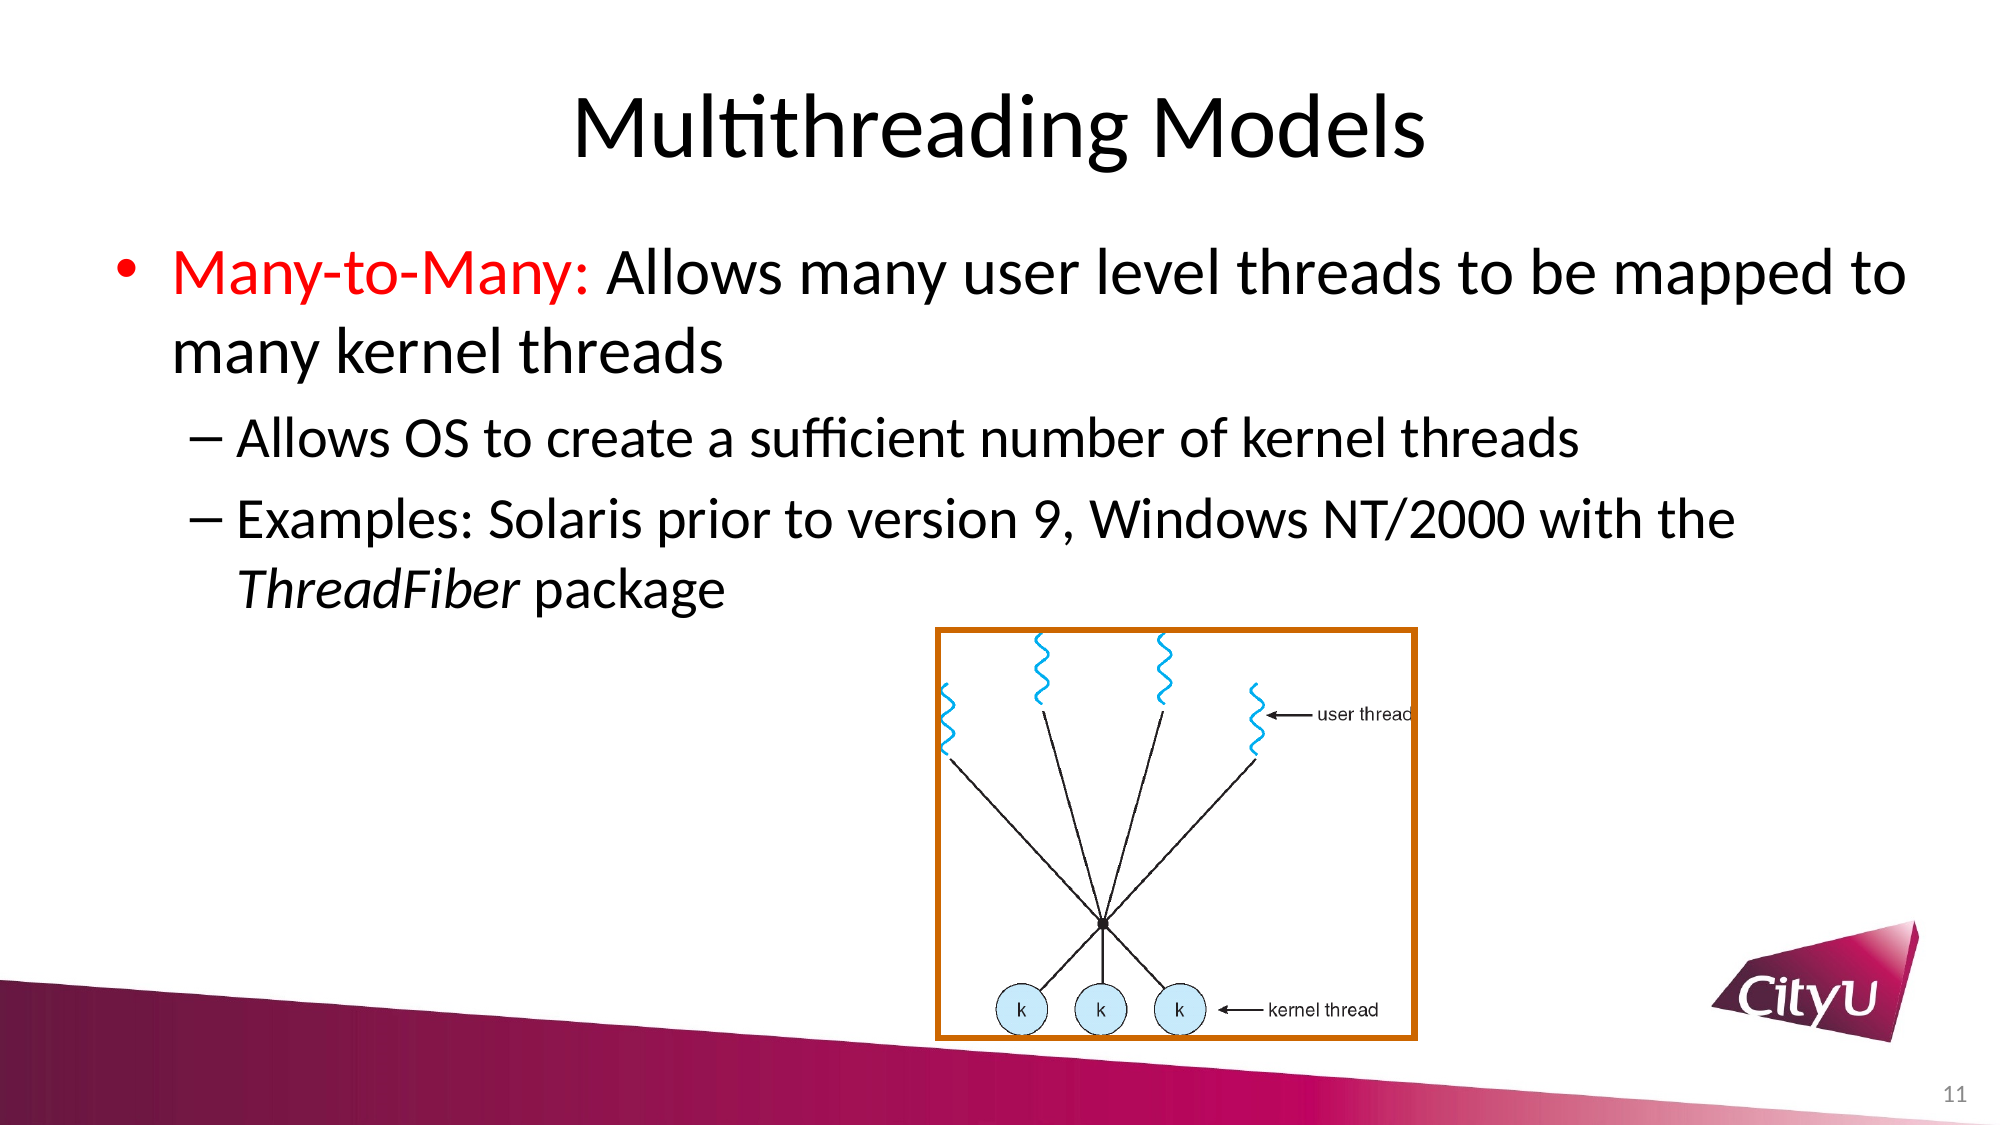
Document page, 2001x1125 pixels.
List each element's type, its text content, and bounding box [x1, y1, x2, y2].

picture [0, 0, 2001, 1125]
list Many-to-Many: Allows many user level threads to be mapped to many kernel threads Allows OS to create a sufficient number of kernel threads Examples: Solaris prior to version 9, Windows NT/2000 with the ThreadFiber package [99, 219, 1983, 1047]
slide_number 11 [1767, 1070, 1983, 1115]
title Multithreading Models [99, 45, 1900, 197]
